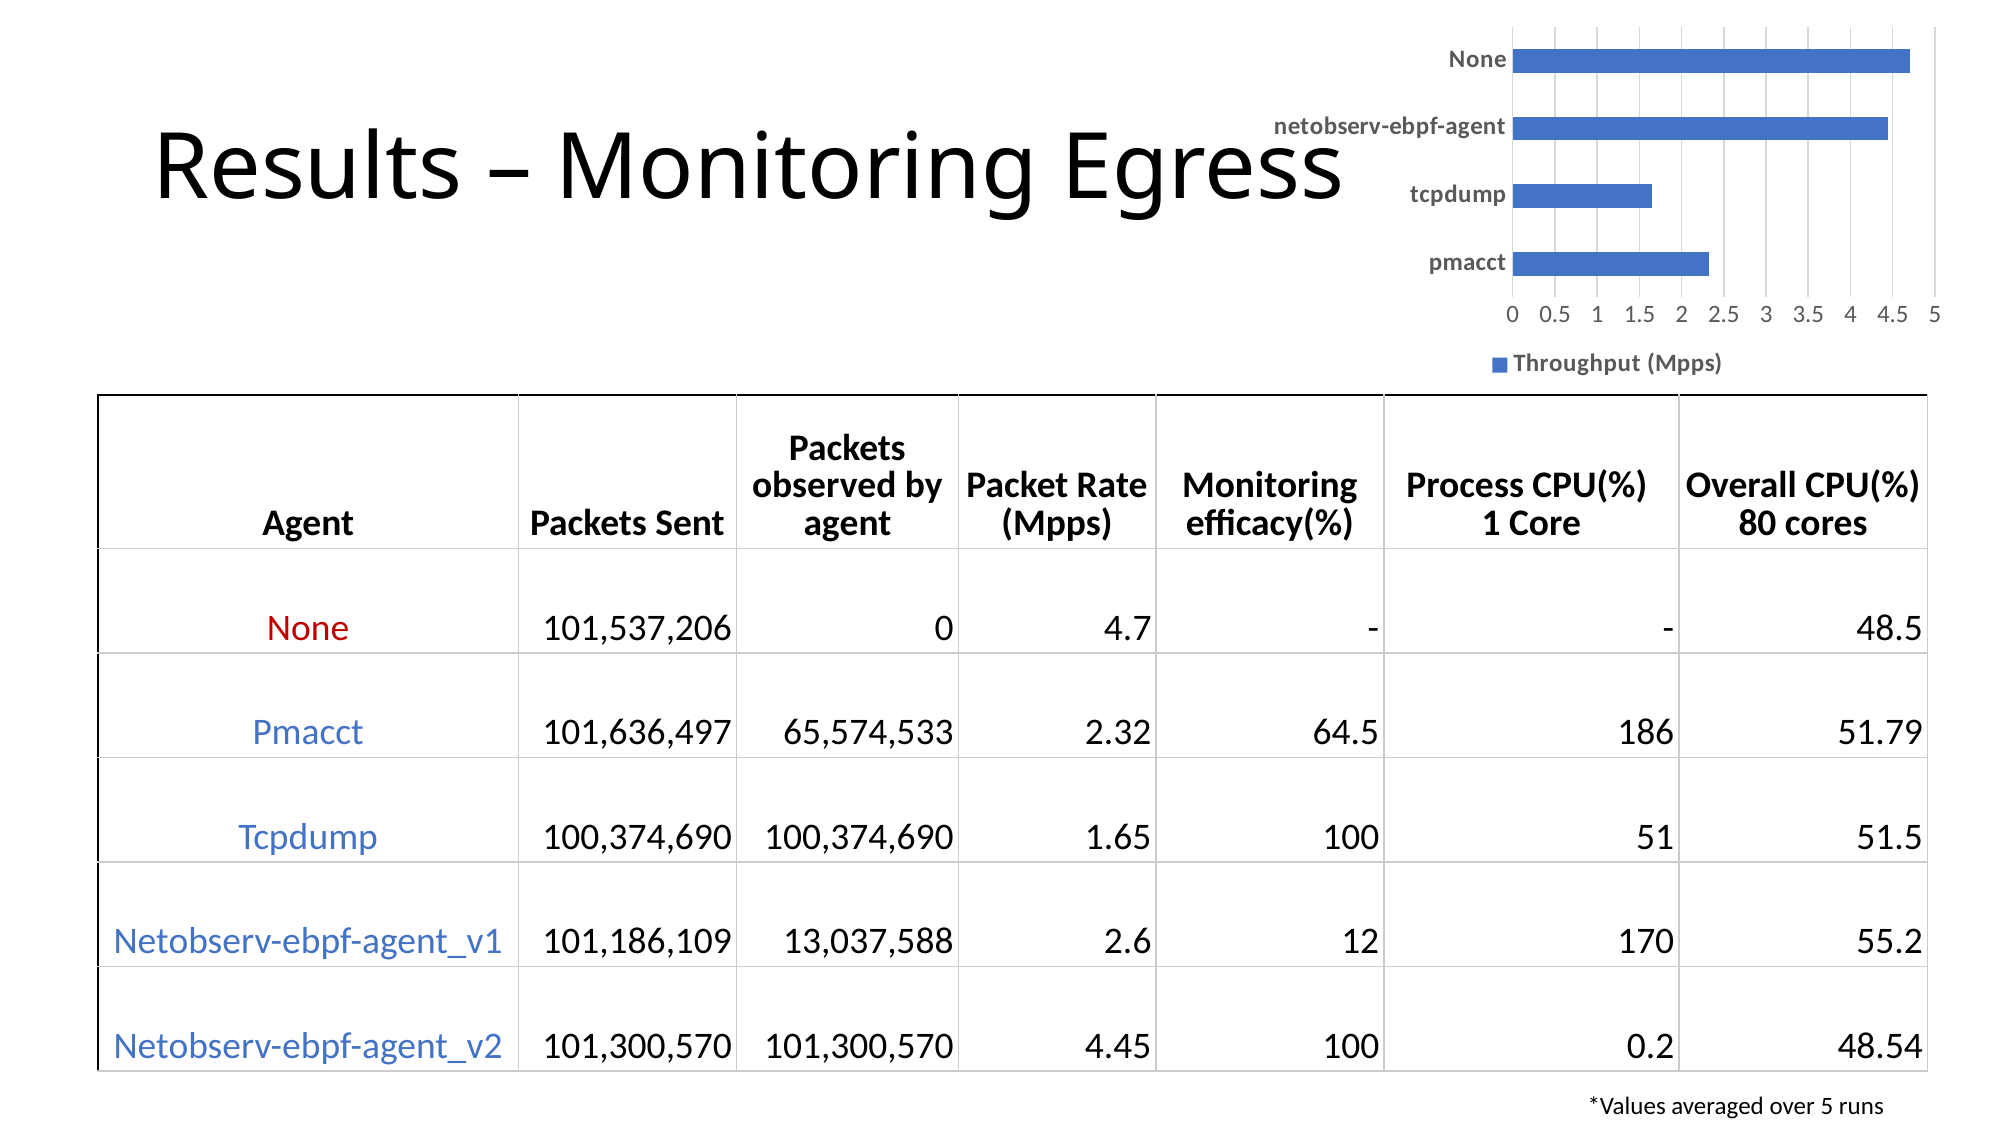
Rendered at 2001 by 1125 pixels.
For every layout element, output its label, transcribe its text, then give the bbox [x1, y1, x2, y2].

table_cell 64.5 [1157, 654, 1383, 757]
table_cell 101,537,206 [519, 549, 736, 652]
table_cell 55.2 [1680, 863, 1927, 966]
table_cell 4.7 [959, 549, 1155, 652]
table_cell Netobserv-ebpf-agent_v1 [99, 863, 518, 966]
table_cell Pmacct [99, 654, 518, 757]
table_cell 65,574,533 [737, 654, 958, 757]
table_header Agent [99, 396, 518, 548]
table_cell 48.54 [1680, 967, 1927, 1070]
table_cell 101,300,570 [519, 967, 736, 1070]
table_header Packets observed by agent [737, 396, 958, 548]
text_box *Values averaged over 5 runs [1572, 1082, 1900, 1125]
chart [1260, 19, 1956, 384]
table_cell 12 [1157, 863, 1383, 966]
table_cell 100,374,690 [519, 758, 736, 861]
table_cell None [99, 549, 518, 652]
table_header Monitoring efficacy(%) [1157, 396, 1383, 548]
table_header Packet Rate (Mpps) [959, 396, 1155, 548]
table_cell 170 [1385, 863, 1678, 966]
table_cell Netobserv-ebpf-agent_v2 [99, 967, 518, 1070]
table_cell - [1385, 549, 1678, 652]
table_cell 13,037,588 [737, 863, 958, 966]
table_cell 51 [1385, 758, 1678, 861]
table_cell 51.5 [1680, 758, 1927, 861]
table_cell 0 [737, 549, 958, 652]
title Results – Monitoring Egress [137, 59, 1260, 278]
table_cell - [1157, 549, 1383, 652]
table_cell 51.79 [1680, 654, 1927, 757]
table_cell 4.45 [959, 967, 1155, 1070]
table_cell 101,636,497 [519, 654, 736, 757]
table_cell 101,186,109 [519, 863, 736, 966]
table_header Process CPU(%) 1 Core [1385, 396, 1678, 548]
table_cell 2.6 [959, 863, 1155, 966]
table_cell 186 [1385, 654, 1678, 757]
table_cell Tcpdump [99, 758, 518, 861]
table_cell 100,374,690 [737, 758, 958, 861]
table_cell 100 [1157, 758, 1383, 861]
table_header Overall CPU(%) 80 cores [1680, 396, 1927, 548]
table_cell 0.2 [1385, 967, 1678, 1070]
table_header Packets Sent [519, 396, 736, 548]
table_cell 1.65 [959, 758, 1155, 861]
table_cell 48.5 [1680, 549, 1927, 652]
table_cell 2.32 [959, 654, 1155, 757]
table_cell 101,300,570 [737, 967, 958, 1070]
table_cell 100 [1157, 967, 1383, 1070]
